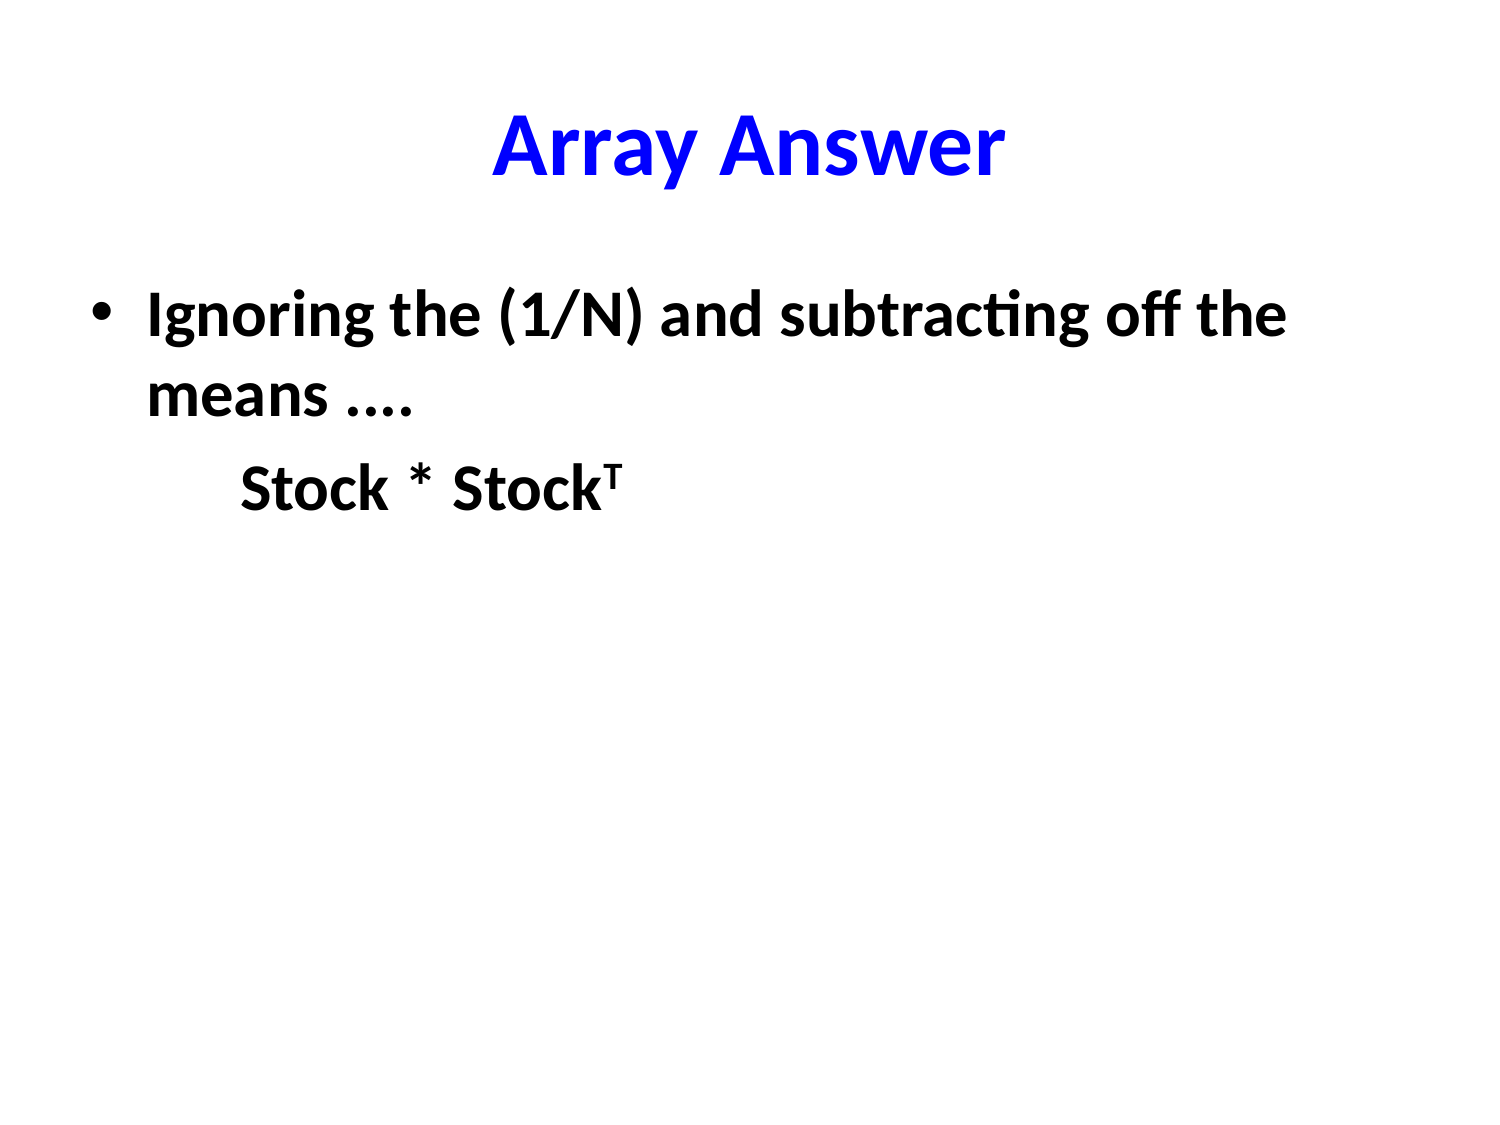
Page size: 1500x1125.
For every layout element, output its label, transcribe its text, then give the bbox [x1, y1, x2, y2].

list Ignoring the (1/N) and subtracting off the means .... Stock * StockT [75, 262, 1425, 1005]
title Array Answer [75, 45, 1425, 233]
